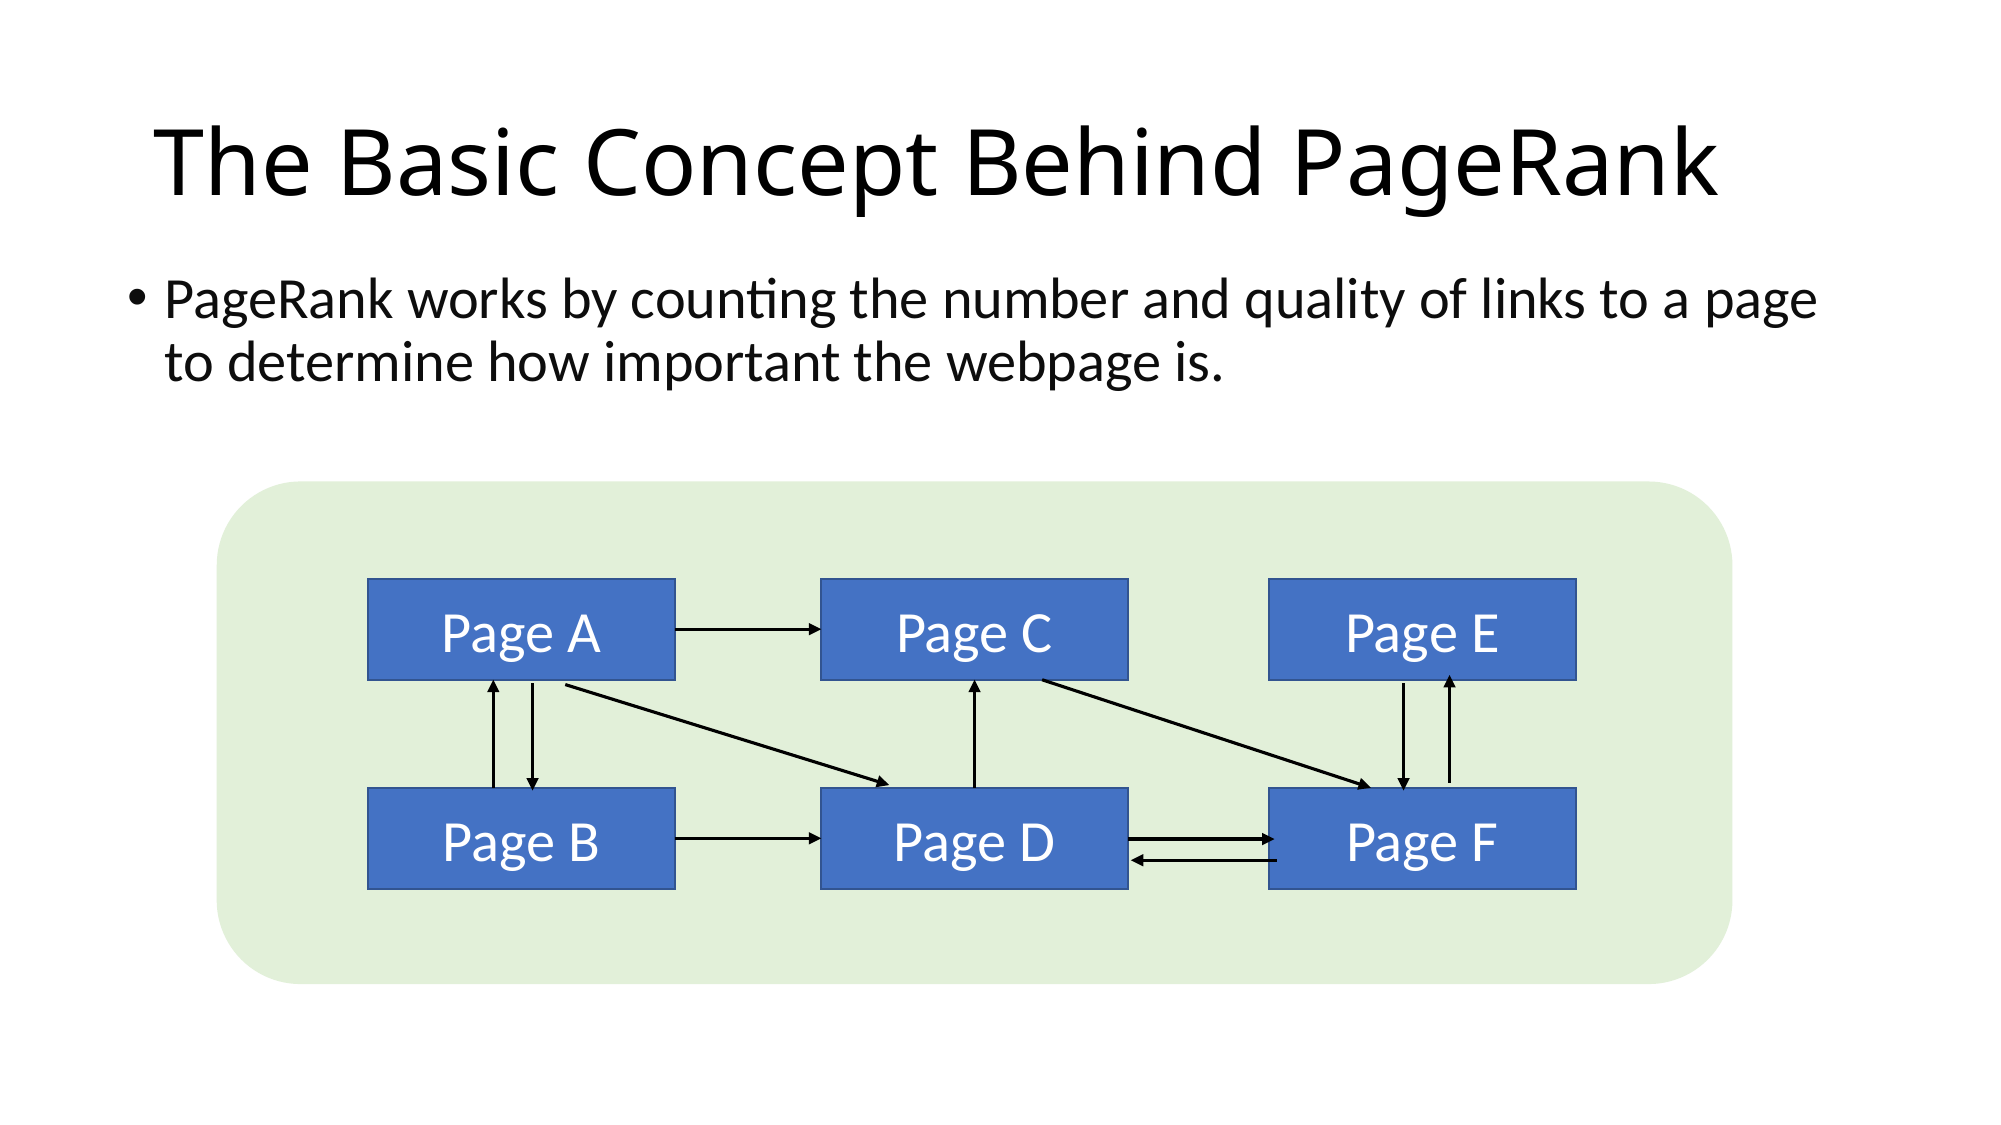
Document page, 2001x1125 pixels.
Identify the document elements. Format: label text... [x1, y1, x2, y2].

title The Basic Concept Behind PageRank [138, 56, 1864, 275]
list PageRank works by counting the number and quality of links to a page to determine how important the webpage is. [112, 260, 1838, 975]
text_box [216, 481, 1733, 985]
